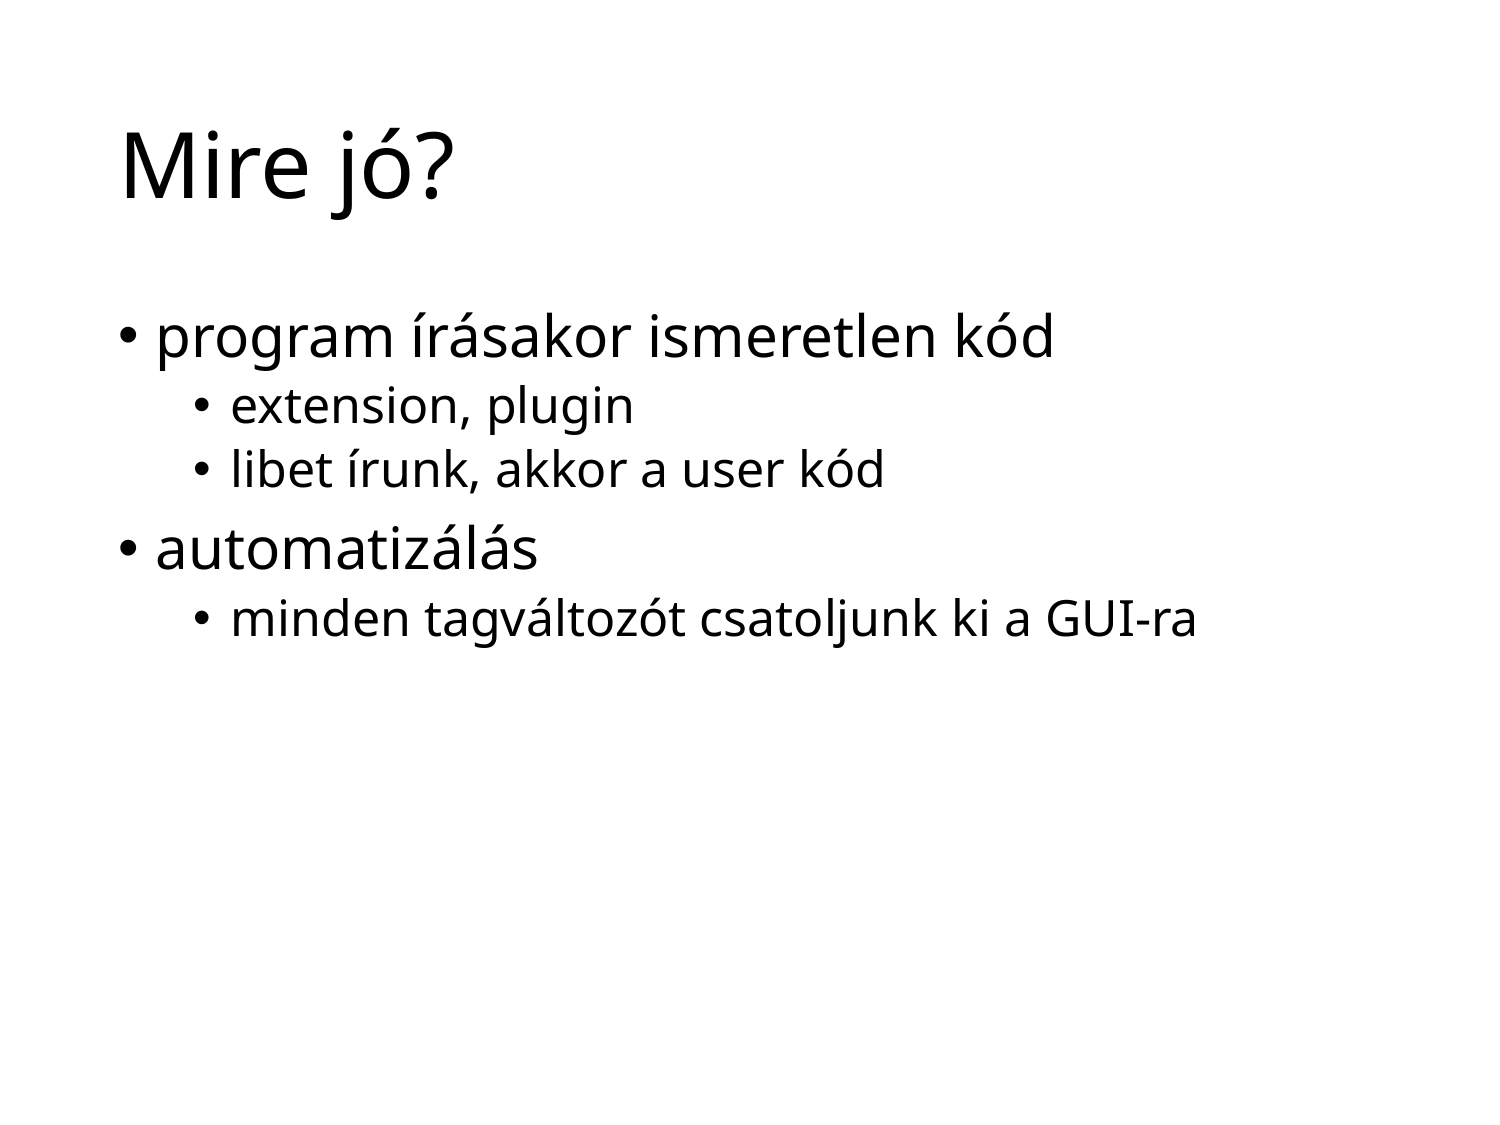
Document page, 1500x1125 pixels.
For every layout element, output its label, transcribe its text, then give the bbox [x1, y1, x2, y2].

title Mire jó? [103, 59, 1397, 278]
list program írásakor ismeretlen kód extension, plugin libet írunk, akkor a user kód automatizálás minden tagváltozót csatoljunk ki a GUI-ra [103, 299, 1397, 1114]
